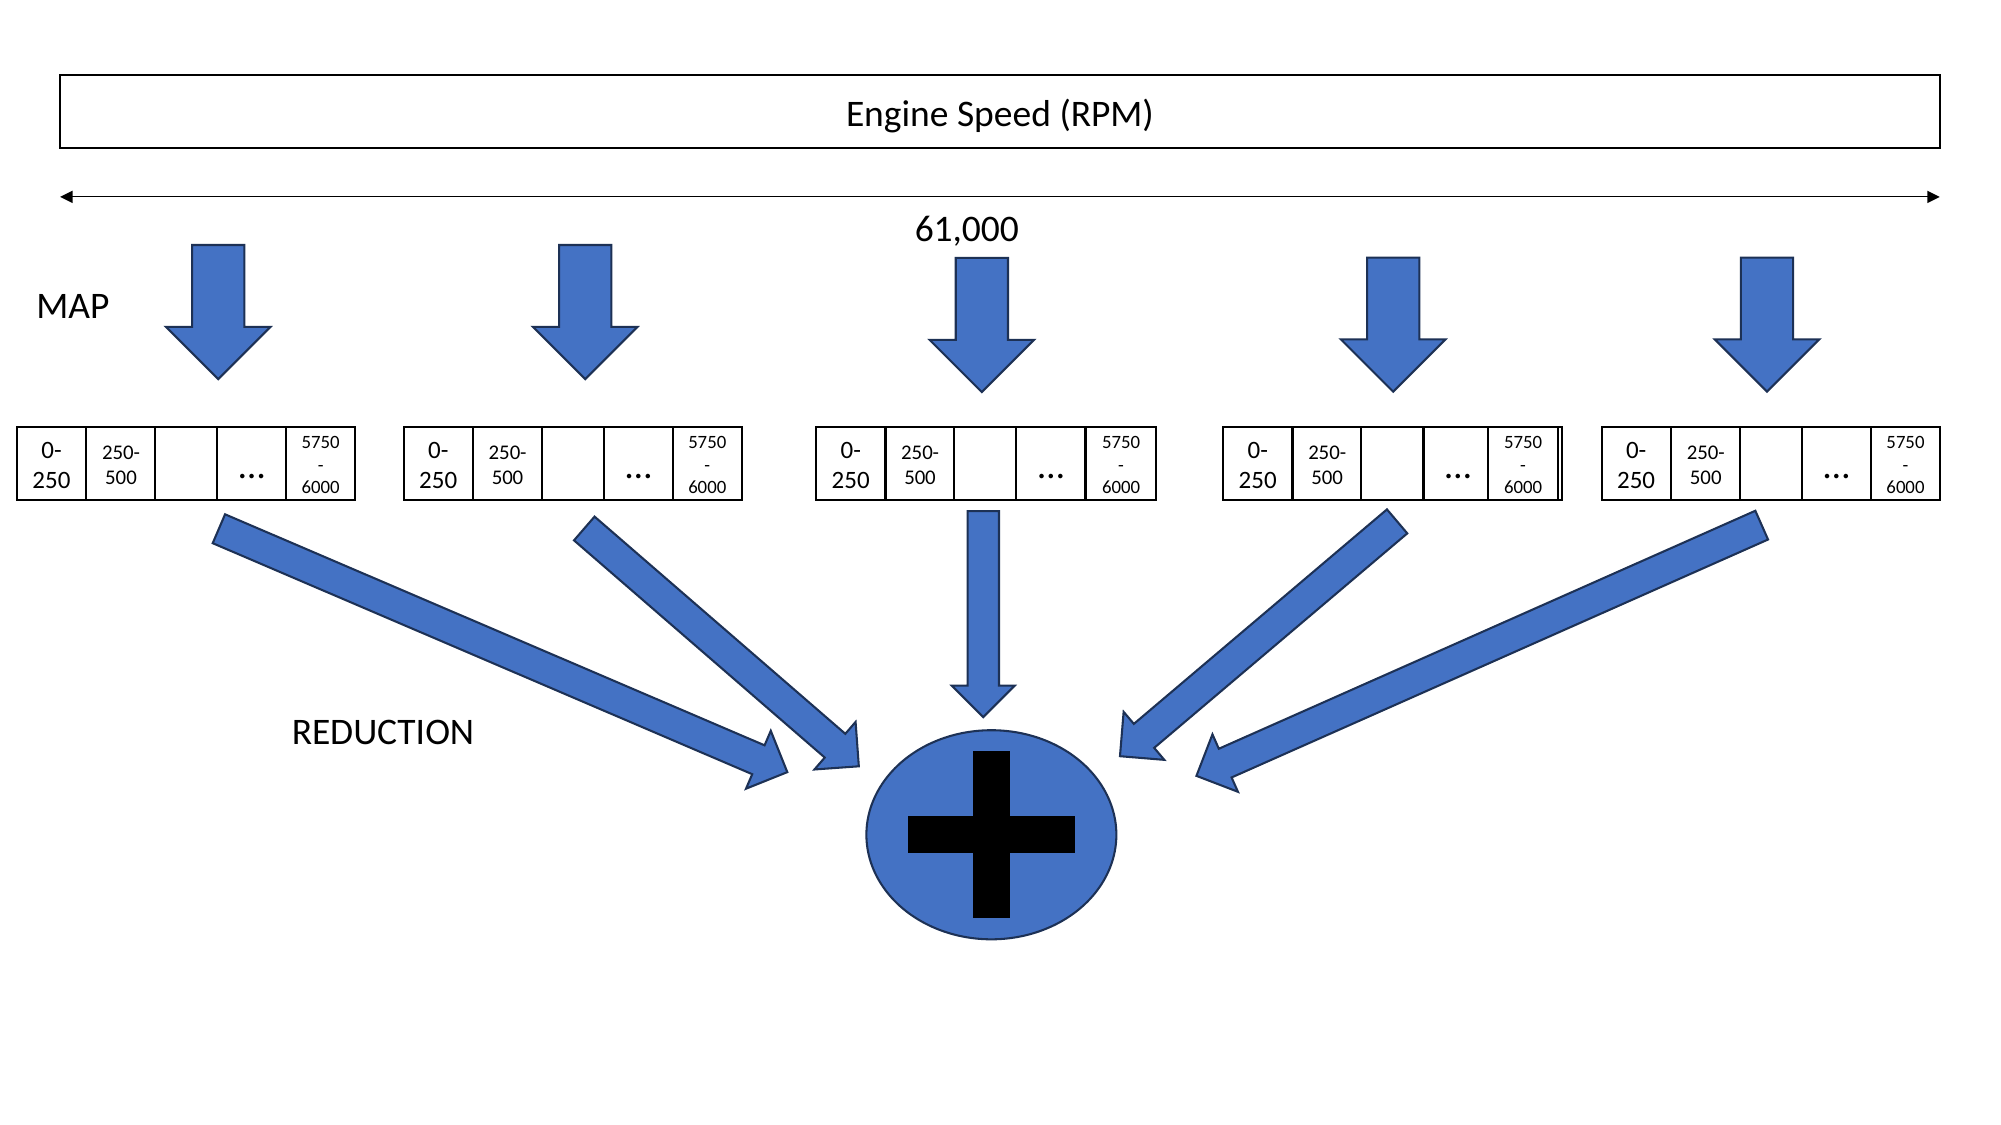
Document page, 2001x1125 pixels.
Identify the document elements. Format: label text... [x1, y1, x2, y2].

text_box 5750-6000 [672, 426, 743, 501]
text_box … [216, 426, 285, 501]
text_box [1559, 426, 1563, 501]
text_box [865, 729, 1118, 941]
text_box … [1422, 426, 1487, 501]
text_box Engine Speed (RPM) [59, 74, 1941, 149]
text_box 5750-6000 [1870, 426, 1941, 501]
text_box 0-250 [16, 426, 85, 501]
text_box [163, 243, 273, 381]
text_box 250-500 [1292, 426, 1360, 501]
text_box 5750-6000 [1487, 426, 1559, 501]
text_box REDUCTION [277, 699, 569, 760]
text_box 250-500 [884, 426, 953, 501]
text_box [541, 426, 603, 501]
text_box [908, 816, 1075, 853]
text_box … [603, 426, 672, 501]
text_box 5750-6000 [285, 426, 356, 501]
text_box [1195, 509, 1770, 794]
text_box [973, 853, 1010, 918]
text_box [572, 515, 860, 771]
text_box [1360, 426, 1422, 501]
text_box [949, 510, 1018, 719]
text_box [530, 243, 640, 381]
text_box [927, 256, 1037, 394]
text_box [1712, 256, 1822, 394]
text_box [1118, 507, 1409, 762]
text_box [1338, 256, 1448, 394]
text_box … [1801, 426, 1870, 501]
text_box 0-250 [815, 426, 884, 501]
text_box 250-500 [472, 426, 541, 501]
text_box … [1015, 426, 1084, 501]
text_box [953, 426, 1015, 501]
text_box 5750-6000 [1085, 426, 1157, 501]
text_box [154, 426, 216, 501]
text_box 250-500 [85, 426, 154, 501]
text_box [973, 751, 1010, 816]
text_box 0-250 [1222, 426, 1292, 501]
text_box 0-250 [1601, 426, 1670, 501]
text_box MAP [21, 273, 151, 334]
text_box [1739, 426, 1801, 501]
text_box 0-250 [403, 426, 472, 501]
text_box 250-500 [1670, 426, 1739, 501]
text_box [211, 512, 789, 791]
text_box 61,000 [900, 197, 1064, 257]
